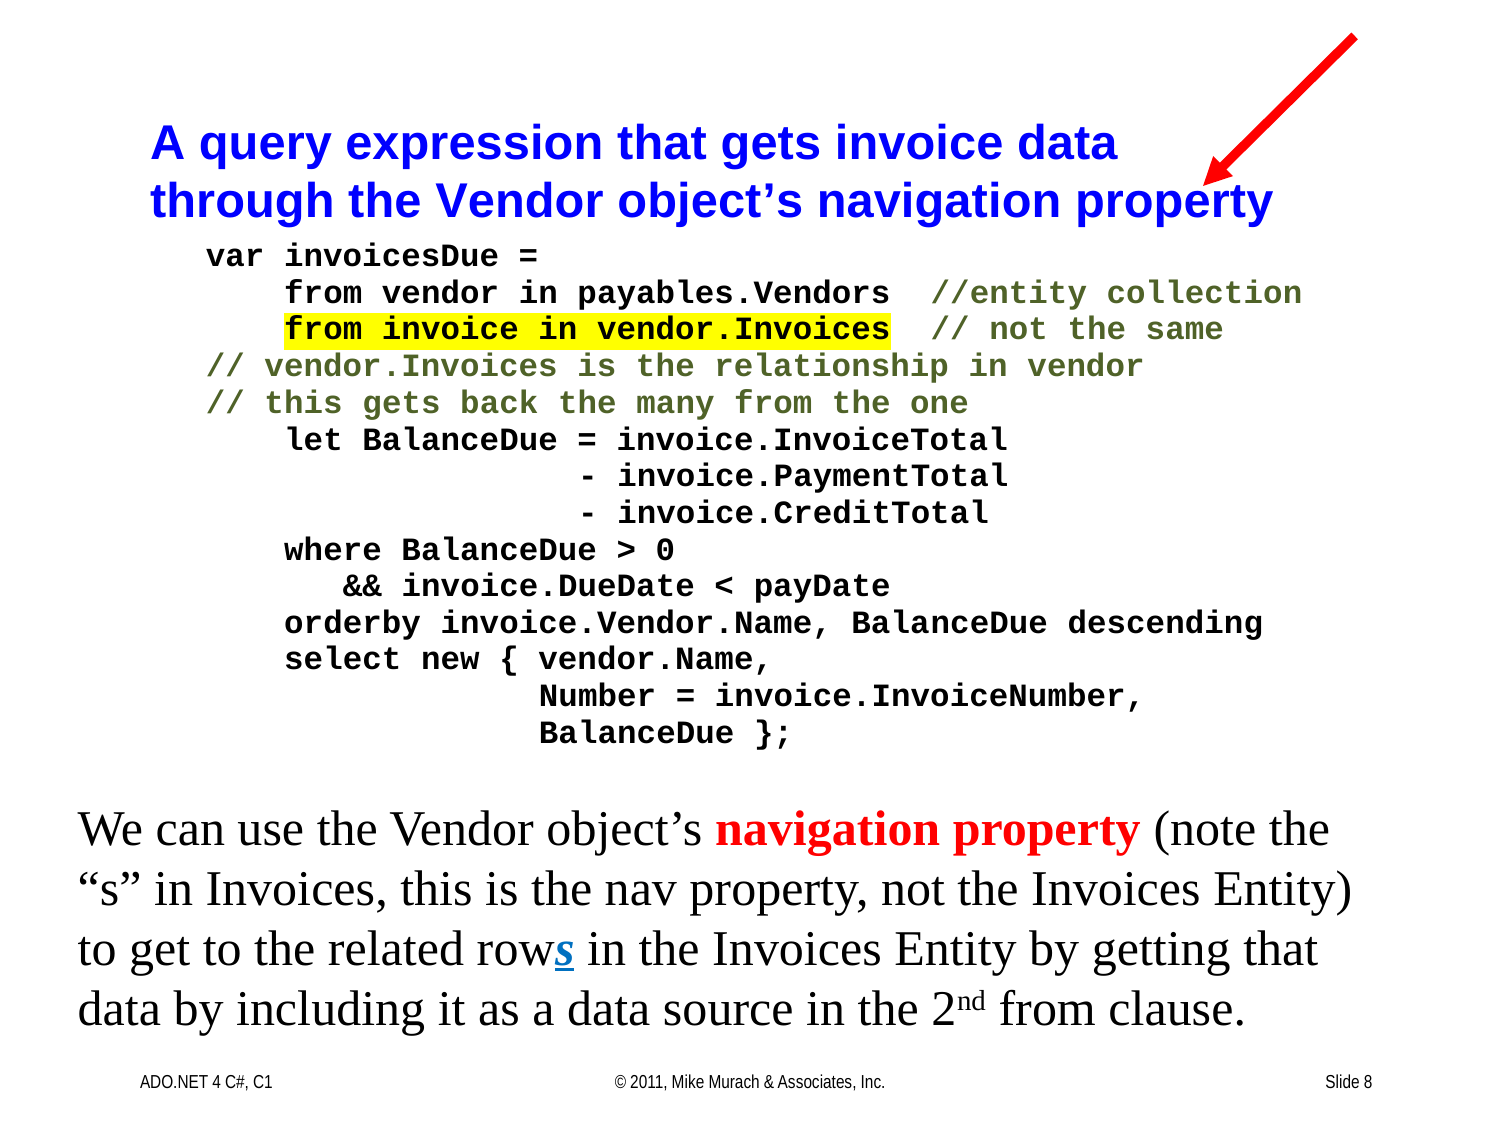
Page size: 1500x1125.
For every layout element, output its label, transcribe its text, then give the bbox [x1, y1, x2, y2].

text_box We can use the Vendor object’s navigation property (note the “s” in Invoices, this is the nav property, not the Invoices Entity) to get to the related rows in the Invoices Entity by getting that data by including it as a data source in the 2nd from clause. [63, 787, 1413, 1043]
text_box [149, 112, 1343, 757]
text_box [1202, 35, 1355, 187]
slide_number ADO.NET 4 C#, C1 [124, 1043, 451, 1101]
footer © 2011, Mike Murach & Associates, Inc. [474, 1043, 1026, 1101]
slide_number Slide 8 [1074, 1043, 1388, 1101]
